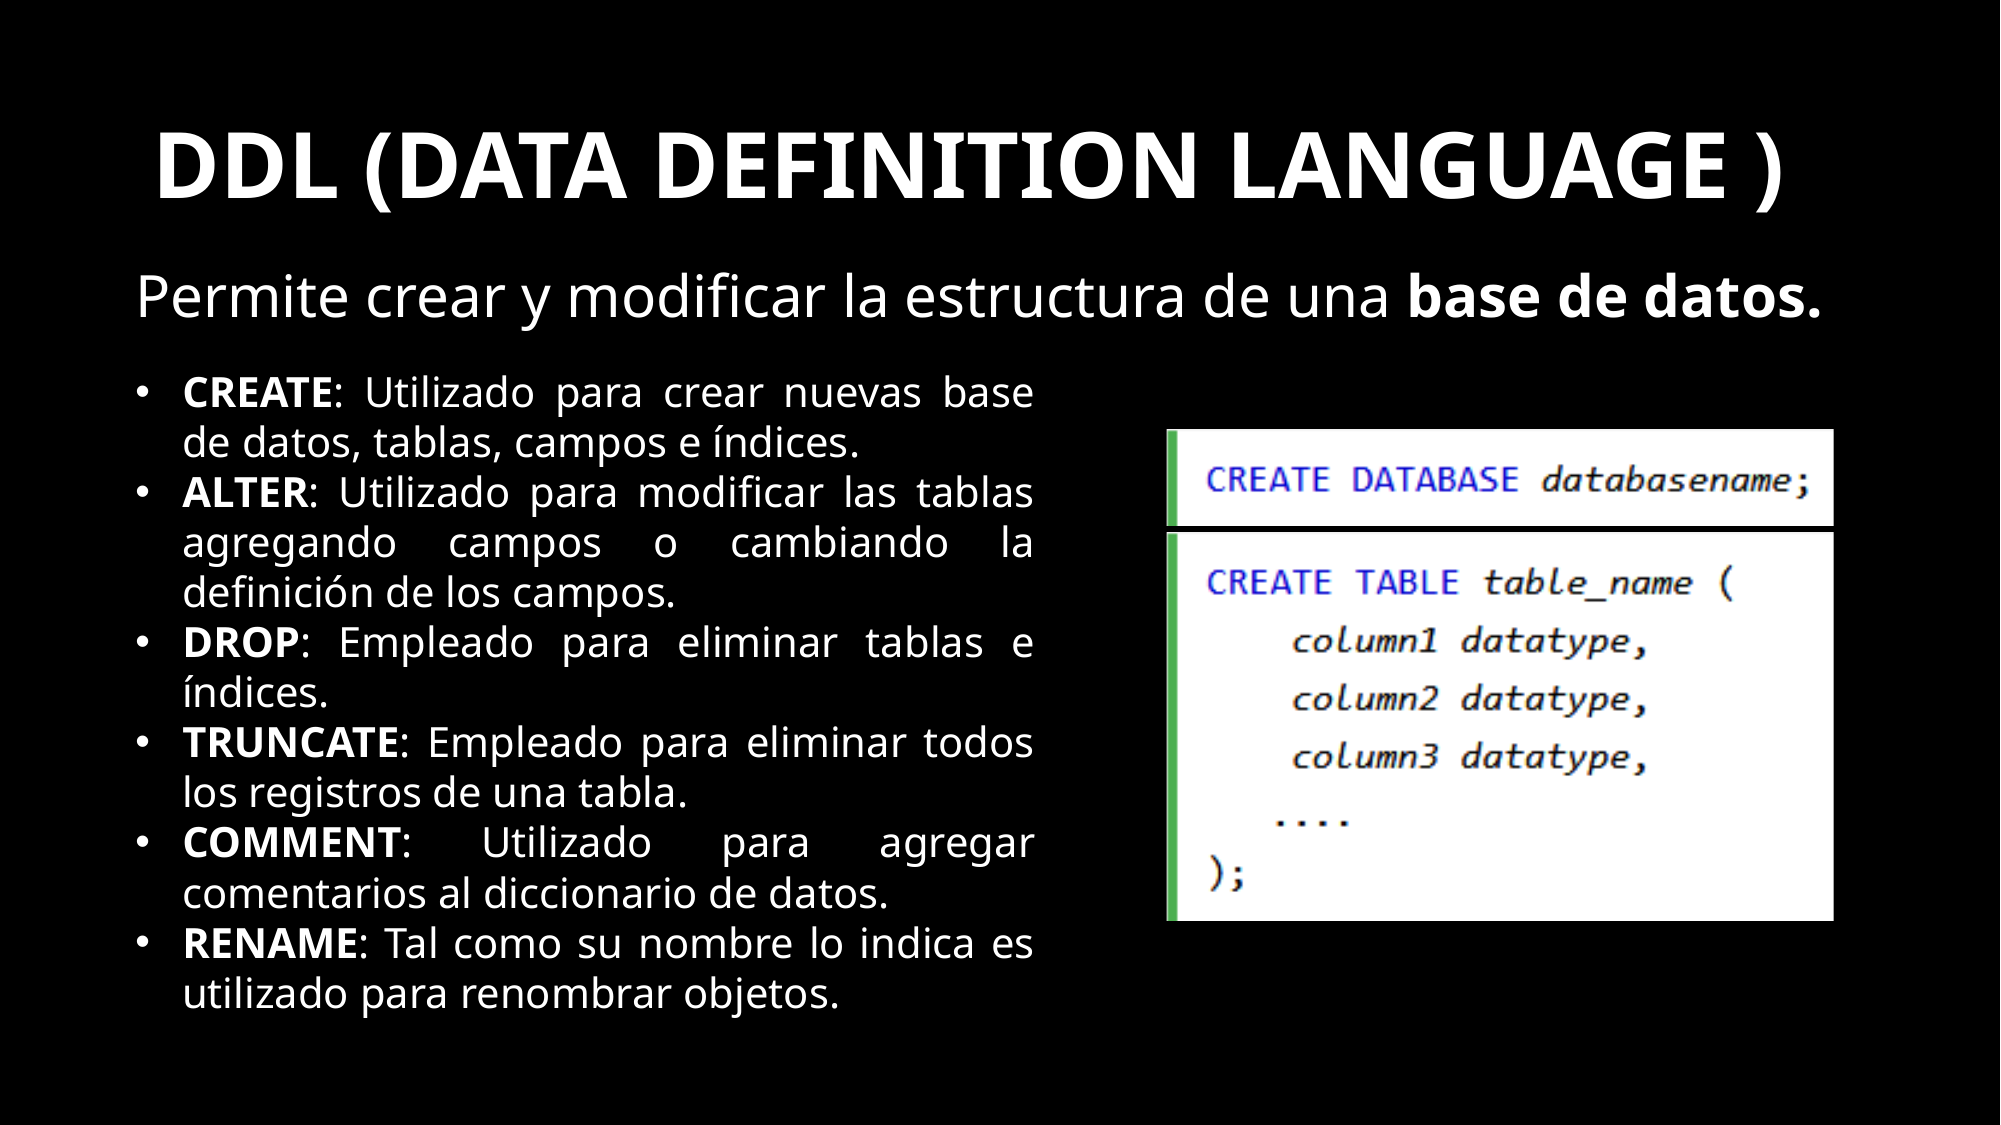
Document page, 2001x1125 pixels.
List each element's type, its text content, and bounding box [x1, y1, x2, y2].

text_box CREATE: Utilizado para crear nuevas base de datos, tablas, campos e índices. ALTER: Utilizado para modificar las tablas agregando campos o cambiando la definición de los campos. DROP: Empleado para eliminar tablas e índices. TRUNCATE: Empleado para eliminar todos los registros de una tabla. COMMENT: Utilizado para agregar comentarios al diccionario de datos. RENAME: Tal como su nombre lo indica es utilizado para renombrar objetos. [120, 358, 1050, 1024]
title DDL (DATA DEFINITION LANGUAGE ) [137, 59, 1863, 278]
picture [1166, 532, 1834, 921]
text_box Permite crear y modificar la estructura de una base de datos. [120, 251, 1857, 337]
picture [1166, 429, 1834, 526]
